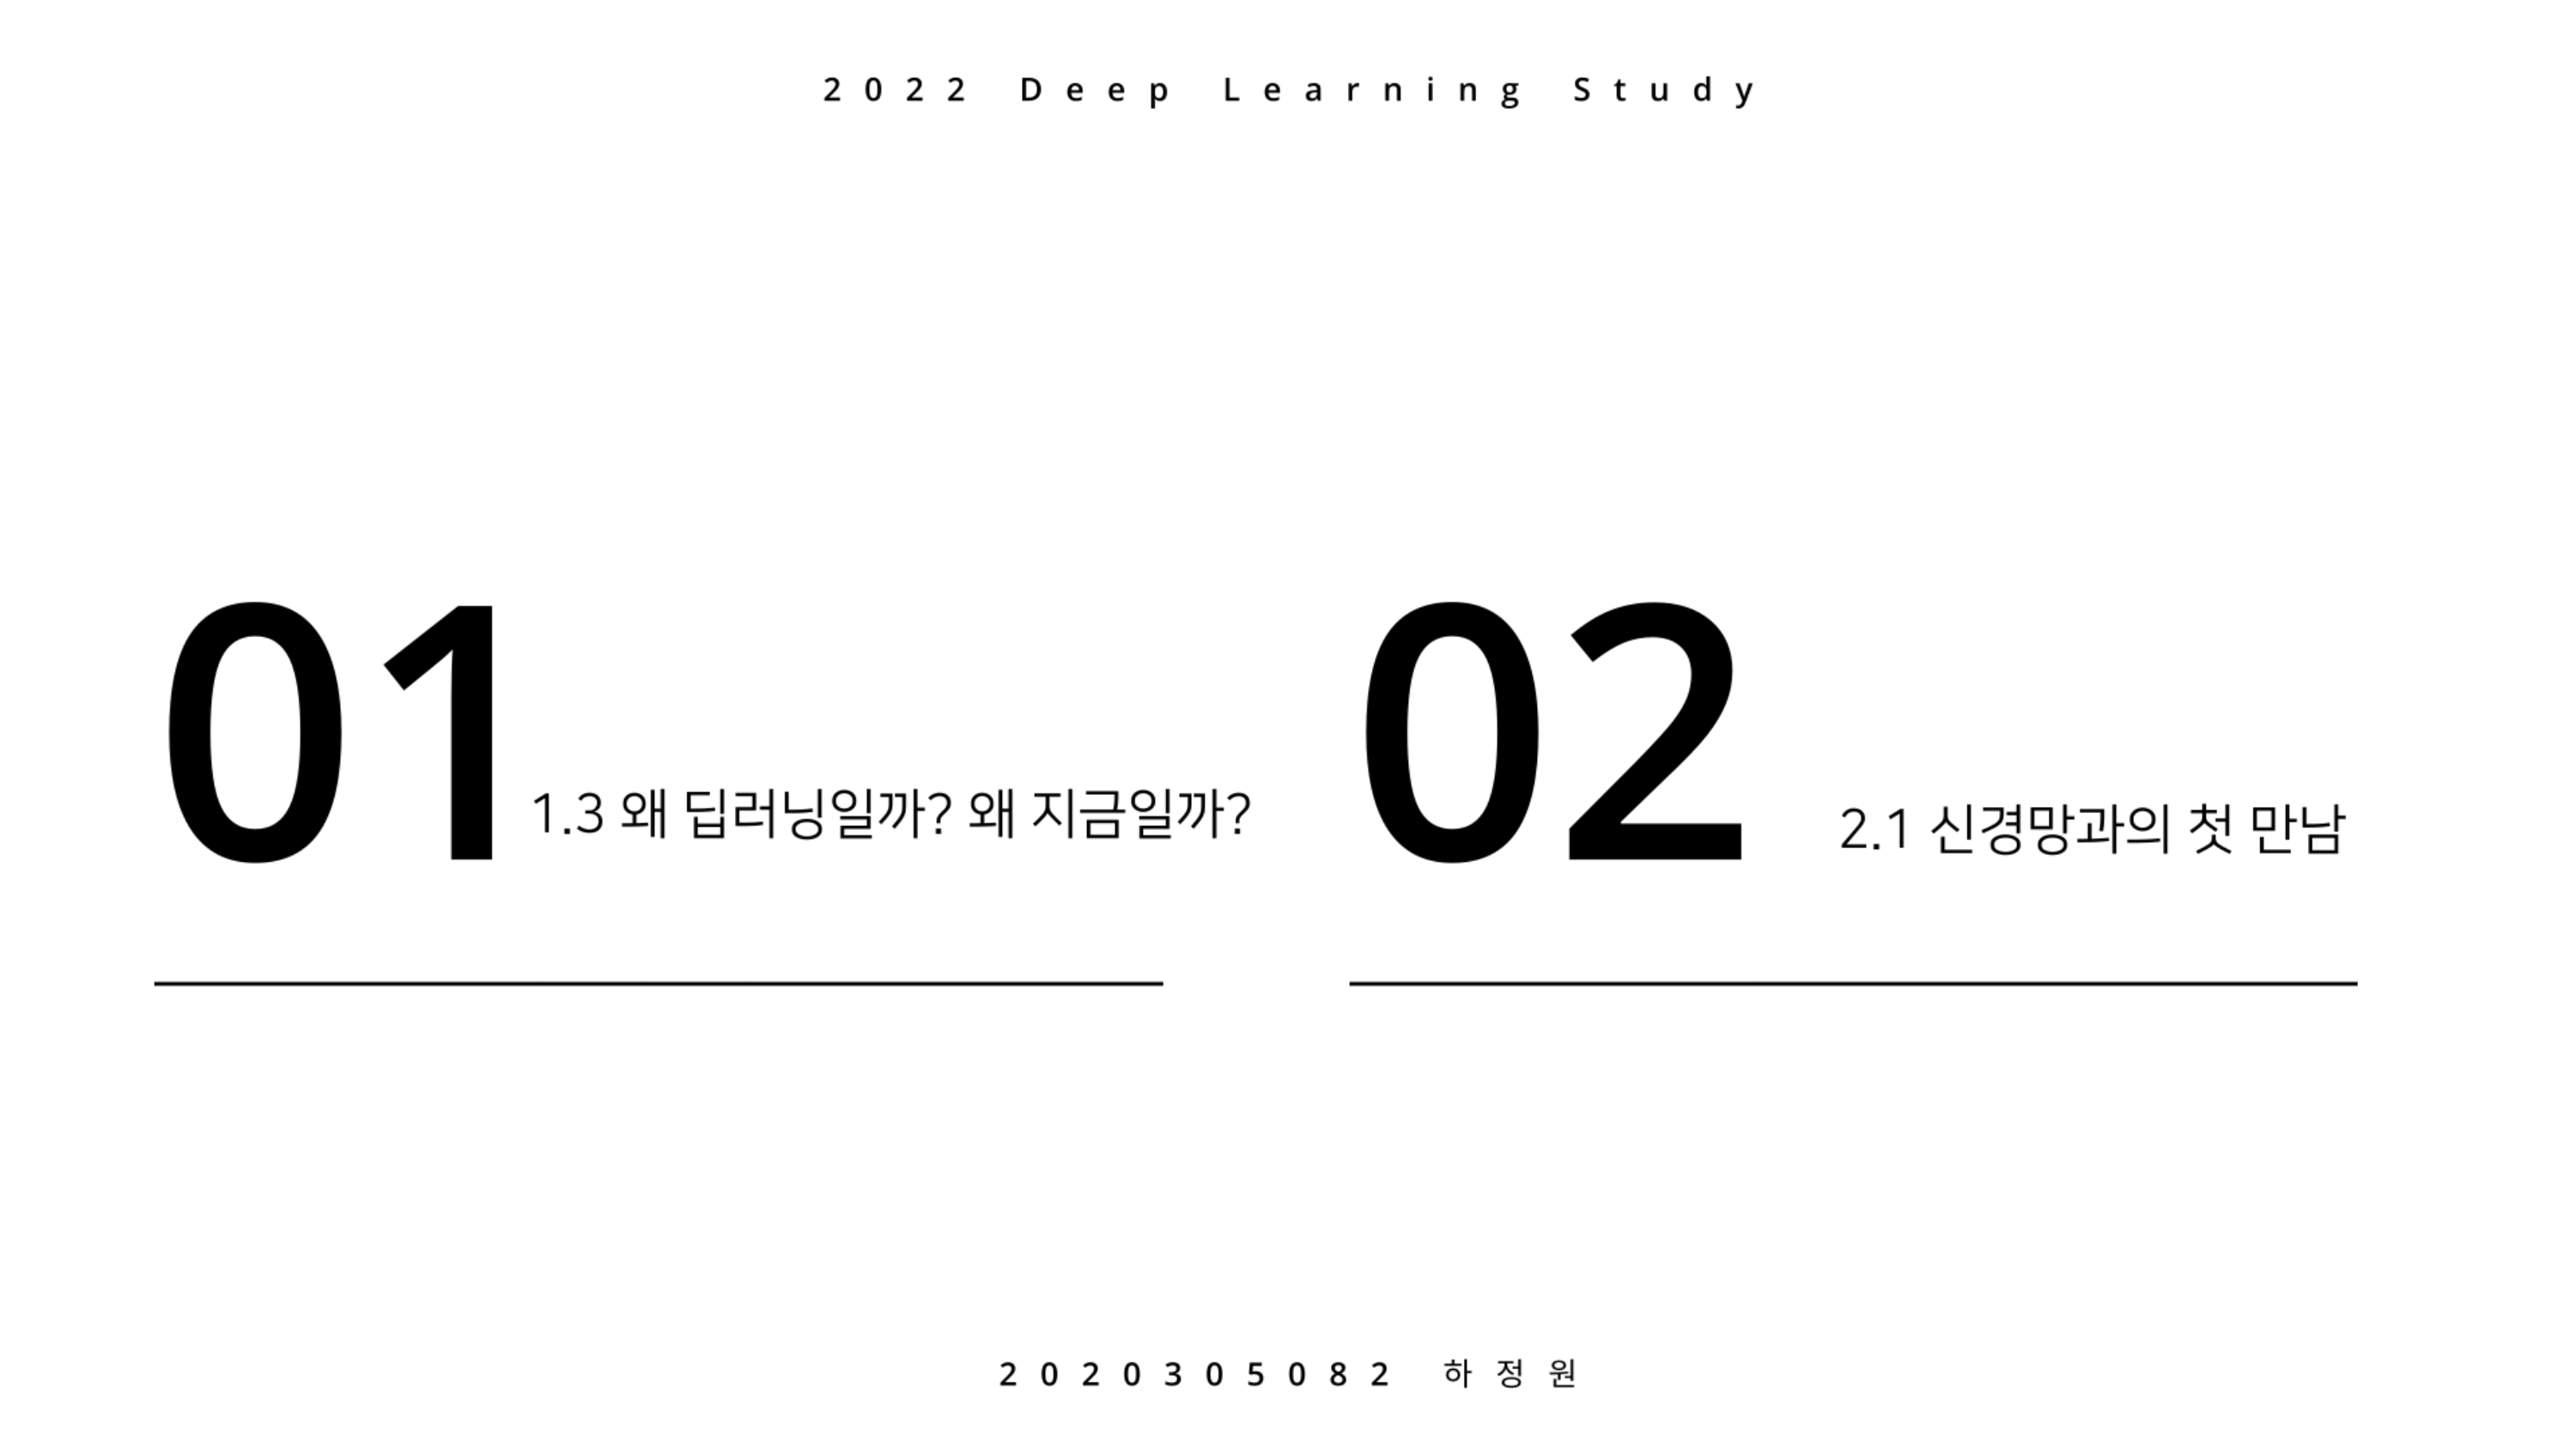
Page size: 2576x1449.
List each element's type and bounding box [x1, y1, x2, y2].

text_box [154, 976, 1163, 992]
picture [556, 1345, 1592, 1411]
picture [1297, 419, 2372, 1131]
picture [100, 419, 1281, 1131]
picture [556, 59, 1768, 126]
text_box [1348, 976, 2358, 992]
